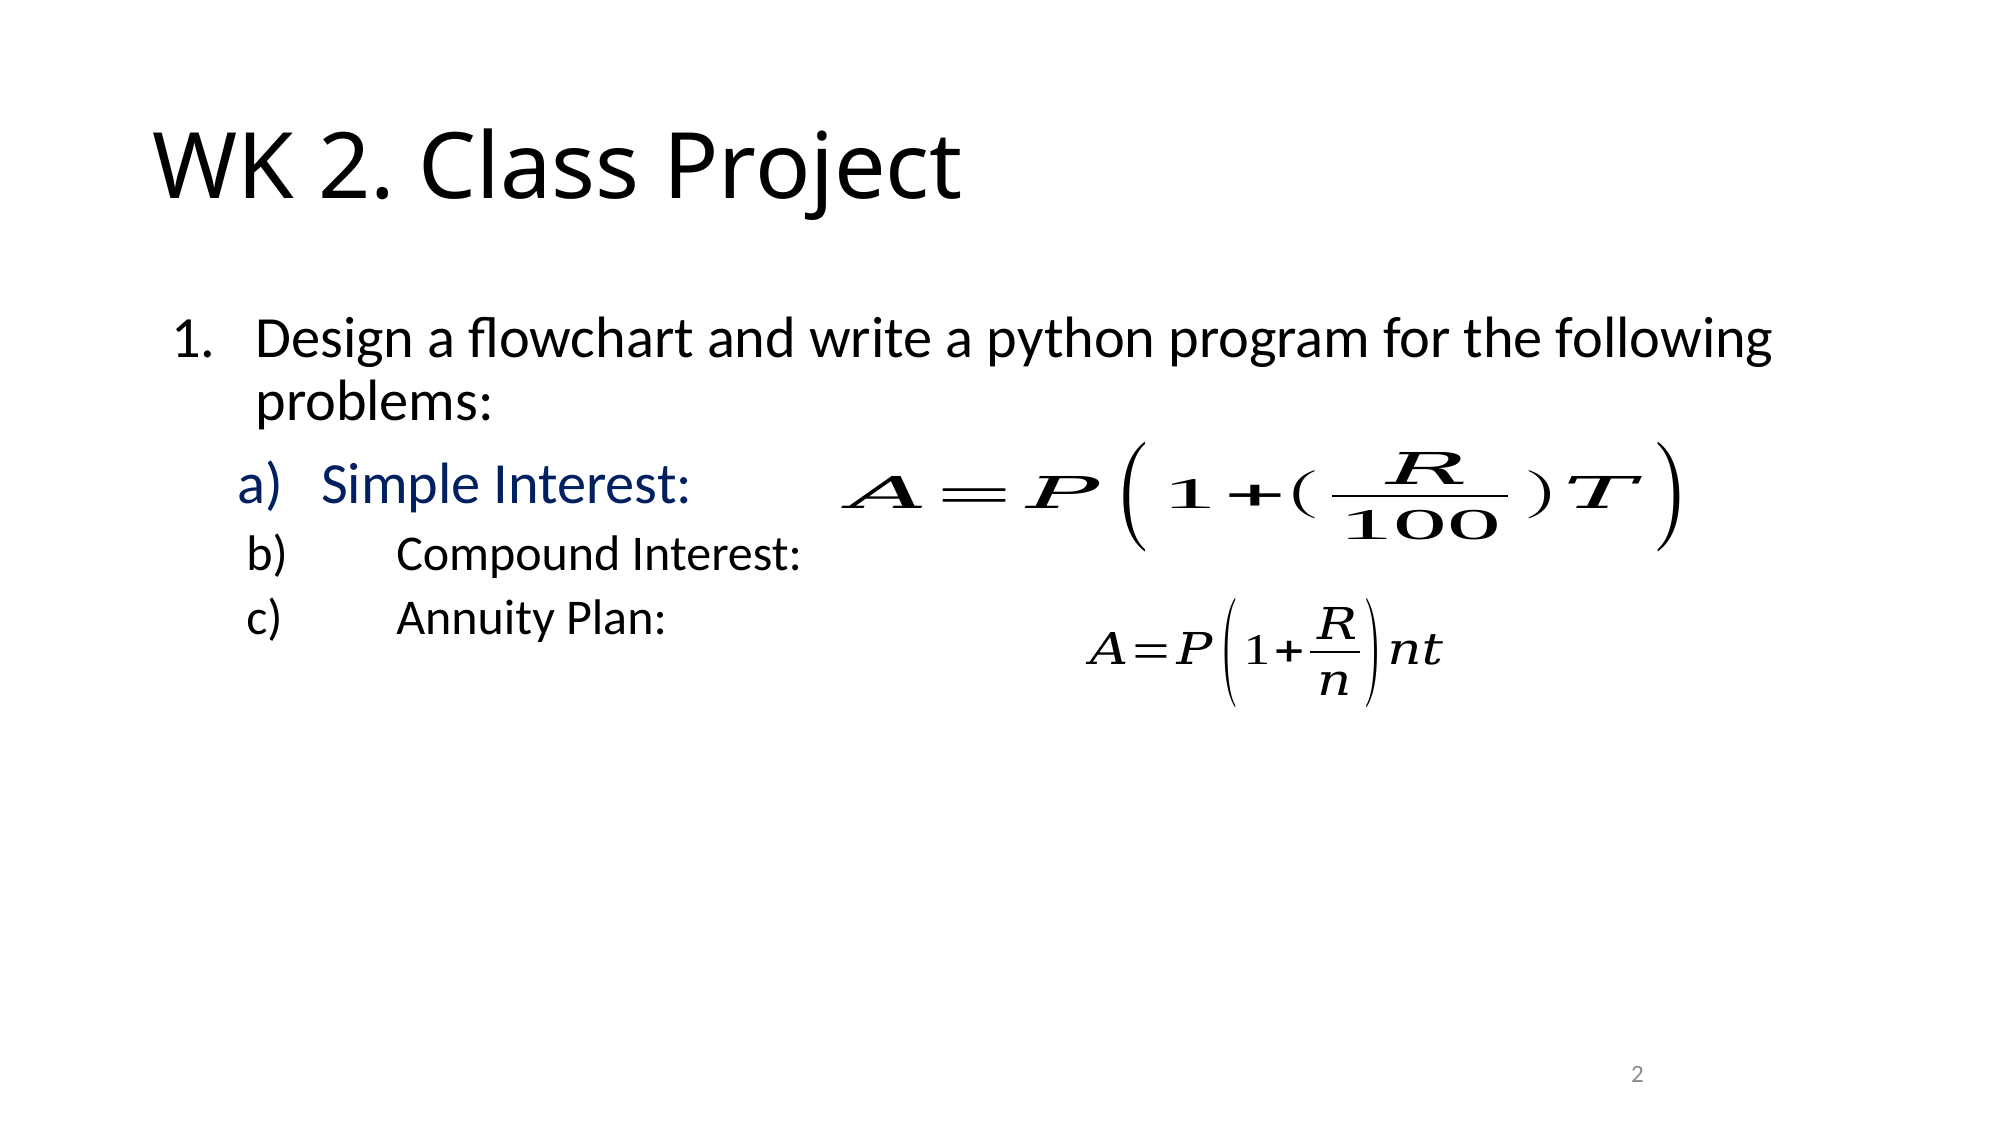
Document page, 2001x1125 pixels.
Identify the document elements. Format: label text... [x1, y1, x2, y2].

slide_number 2 [1412, 1042, 1863, 1103]
list Design a flowchart and write a python program for the following problems: a) Simple Interest: b) Compound Interest: c) Annuity Plan: [137, 299, 1863, 1014]
title WK 2. Class Project [137, 59, 1863, 278]
